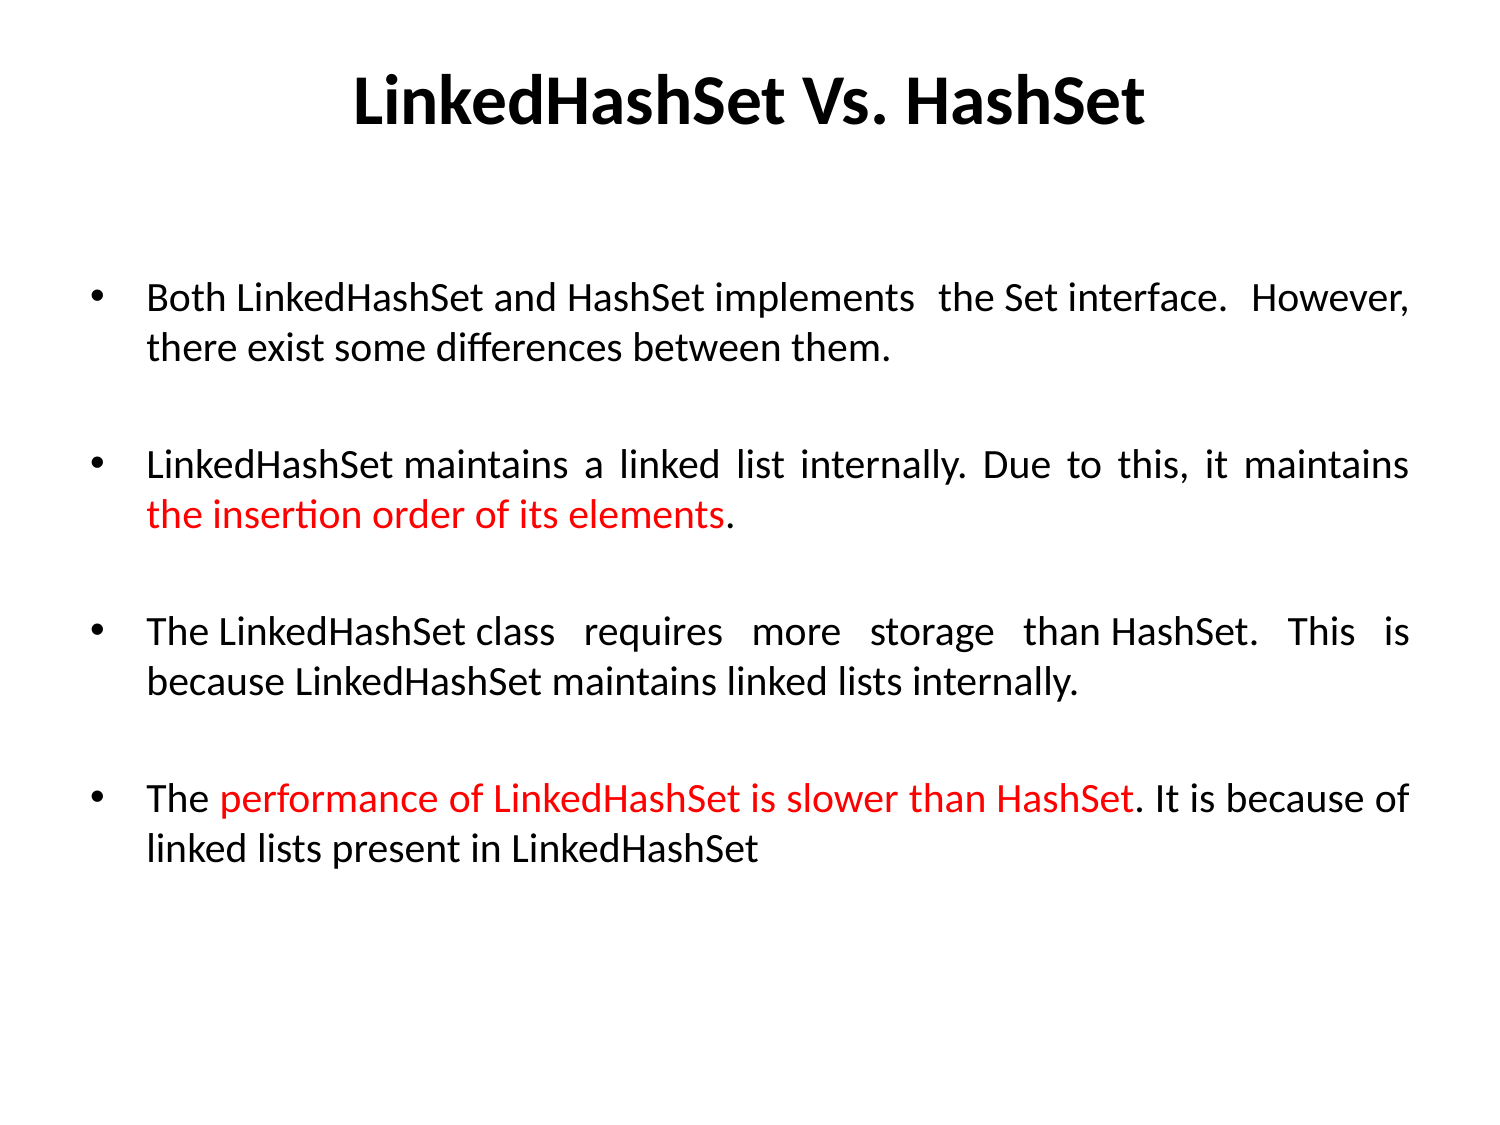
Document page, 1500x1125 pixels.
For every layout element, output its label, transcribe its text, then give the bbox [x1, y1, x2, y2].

list Both LinkedHashSet and HashSet implements the Set interface. However, there exist some differences between them. LinkedHashSet maintains a linked list internally. Due to this, it maintains the insertion order of its elements. The LinkedHashSet class requires more storage than HashSet. This is because LinkedHashSet maintains linked lists internally. The performance of LinkedHashSet is slower than HashSet. It is because of linked lists present in LinkedHashSet [75, 262, 1425, 1005]
title LinkedHashSet Vs. HashSet [75, 45, 1425, 233]
